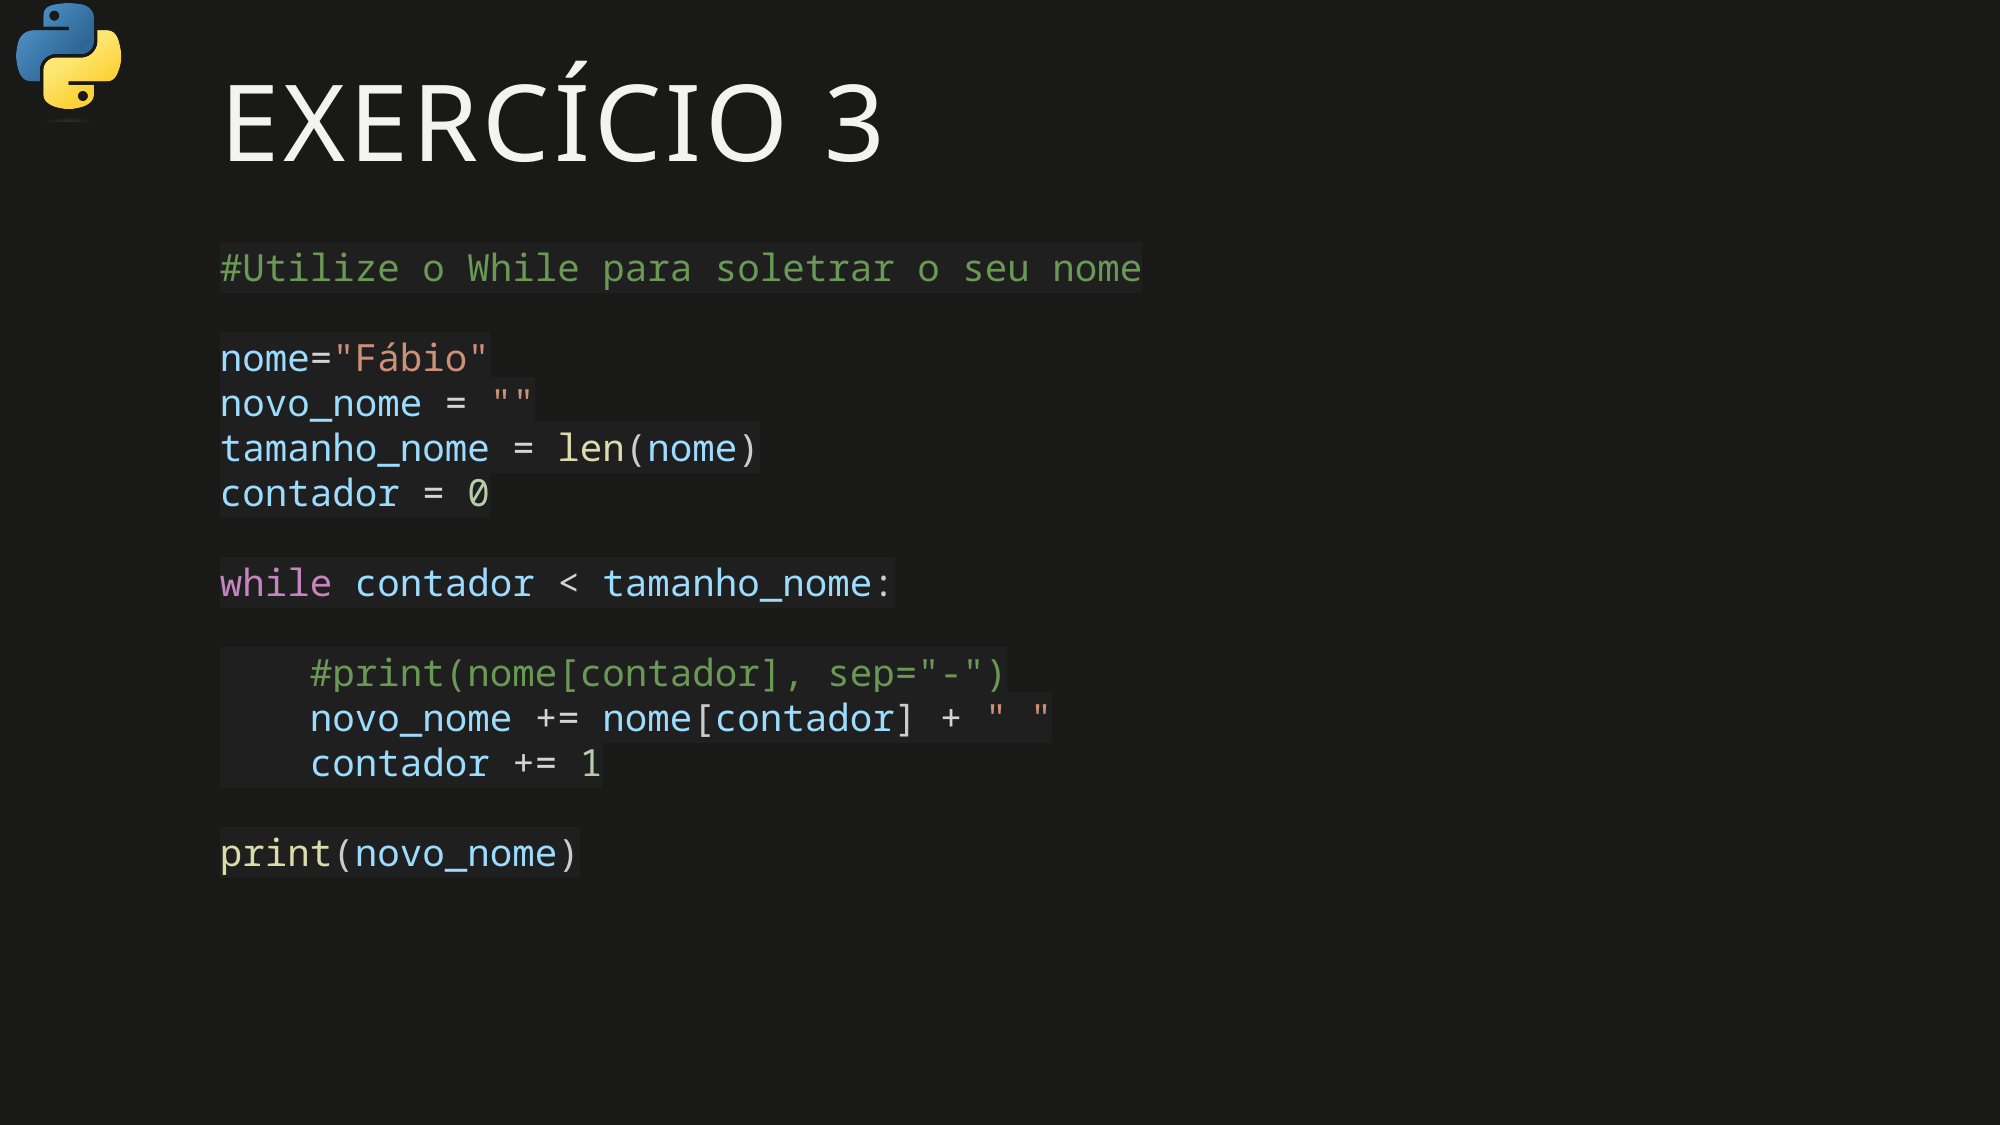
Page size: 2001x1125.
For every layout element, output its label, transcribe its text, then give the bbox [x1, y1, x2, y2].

title Exercício 3 [205, 62, 1875, 308]
text_box #Utilize o While para soletrar o seu nome nome="Fábio" novo_nome = "" tamanho_nome = len(nome) contador = 0 while contador < tamanho_nome: #print(nome[contador], sep="-") novo_nome += nome[contador] + " " contador += 1 print(novo_nome) [205, 236, 1206, 882]
picture [16, 3, 125, 123]
